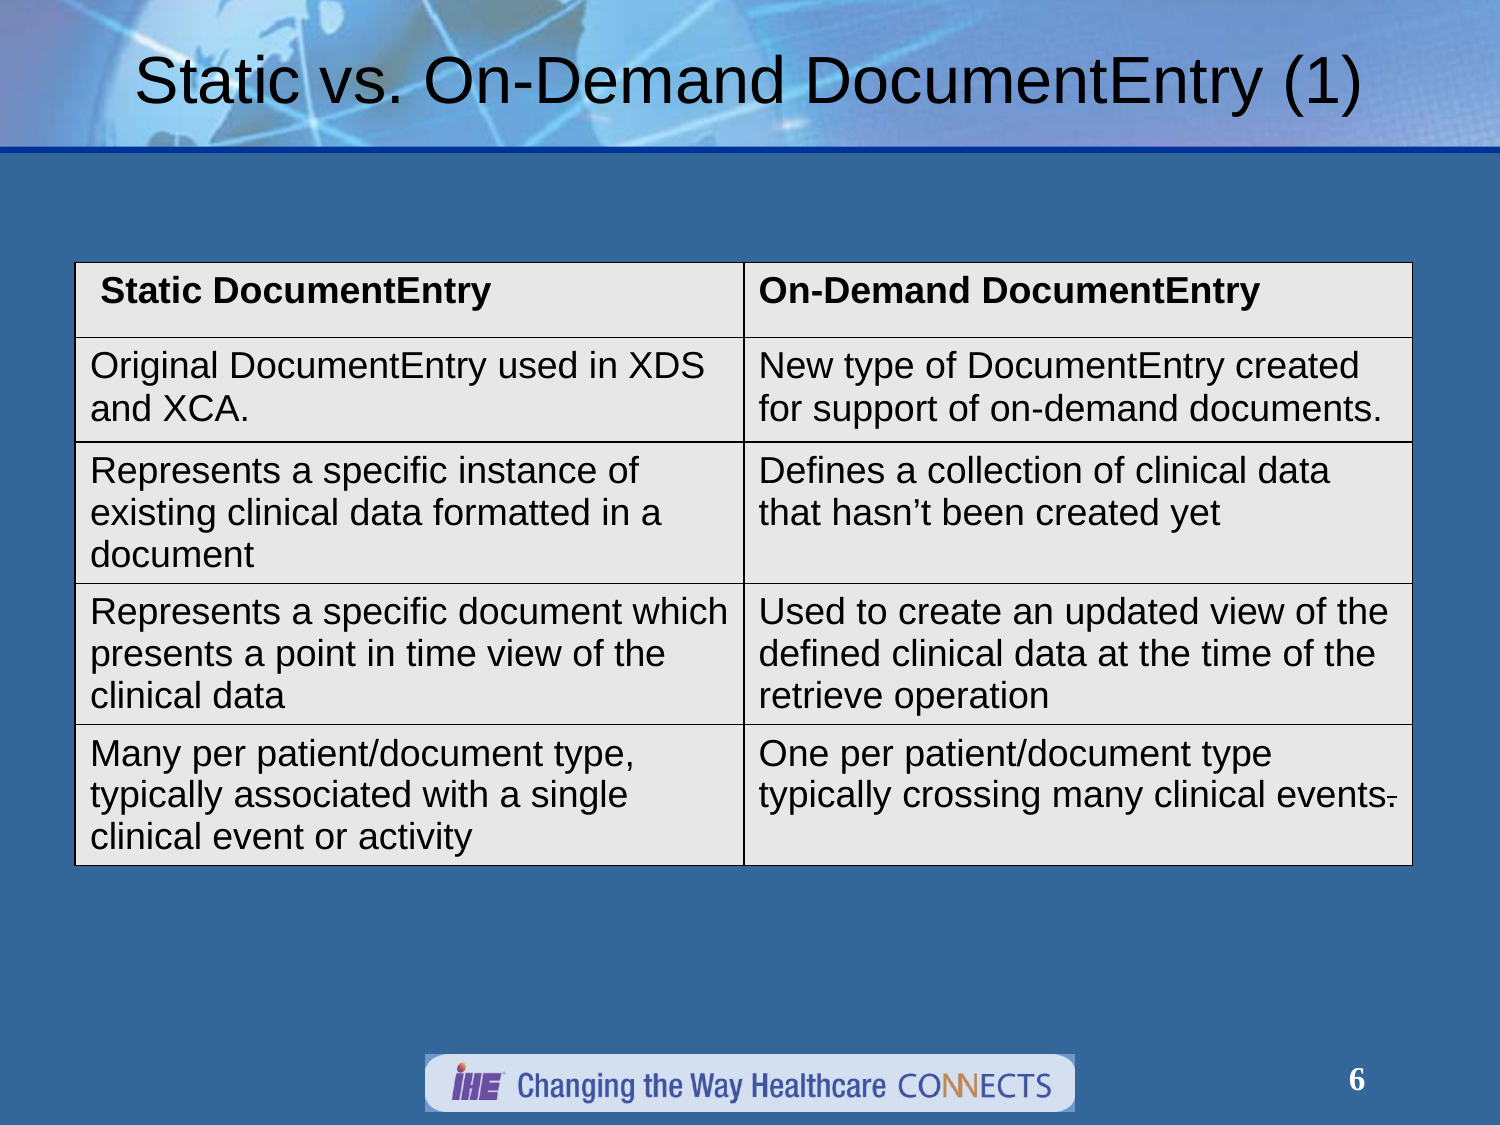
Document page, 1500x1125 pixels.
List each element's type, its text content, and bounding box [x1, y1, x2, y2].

table_cell Defines a collection of clinical data that hasn’t been created yet [745, 443, 1412, 583]
table_cell Many per patient/document type, typically associated with a single clinical event or activity [76, 725, 743, 865]
table_cell One per patient/document type typically crossing many clinical events. [745, 725, 1412, 865]
table_cell Represents a specific instance of existing clinical data formatted in a document [76, 443, 743, 583]
table_cell New type of DocumentEntry created for support of on-demand documents. [745, 338, 1412, 441]
picture [0, 0, 1500, 146]
table_header Static DocumentEntry [76, 263, 743, 337]
slide_number 6 [1251, 1039, 1464, 1115]
picture [425, 1054, 1075, 1112]
table_cell Represents a specific document which presents a point in time view of the clinical data [76, 584, 743, 724]
table_header On-Demand DocumentEntry [745, 263, 1412, 337]
table_cell Used to create an updated view of the defined clinical data at the time of the retrieve operation [745, 584, 1412, 724]
table_cell Original DocumentEntry used in XDS and XCA. [76, 338, 743, 441]
title Static vs. On-Demand DocumentEntry (1) [112, 6, 1388, 148]
